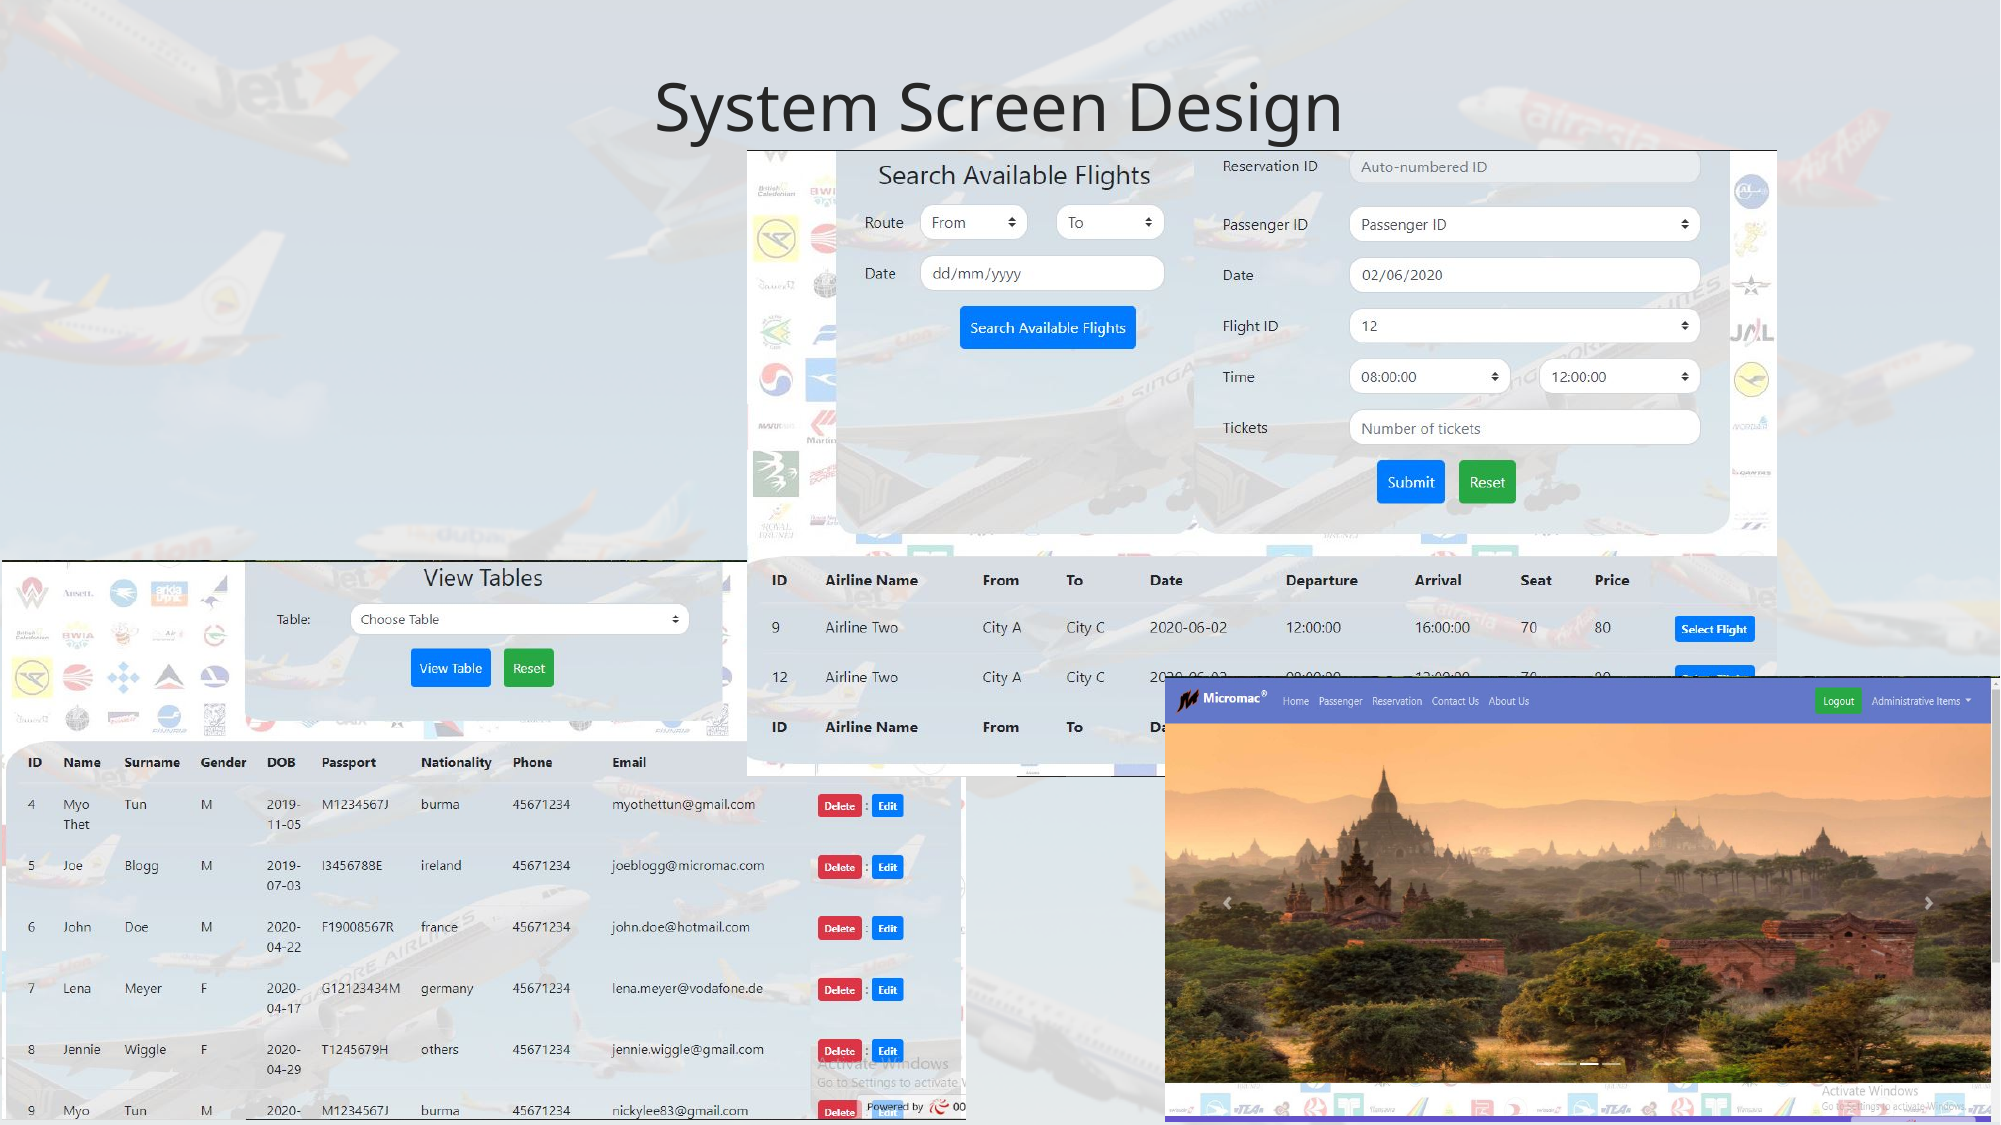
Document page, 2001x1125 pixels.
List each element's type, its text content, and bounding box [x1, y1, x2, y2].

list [2, 560, 966, 1120]
picture [0, 0, 2001, 1125]
title System Screen Design [174, 29, 1825, 192]
